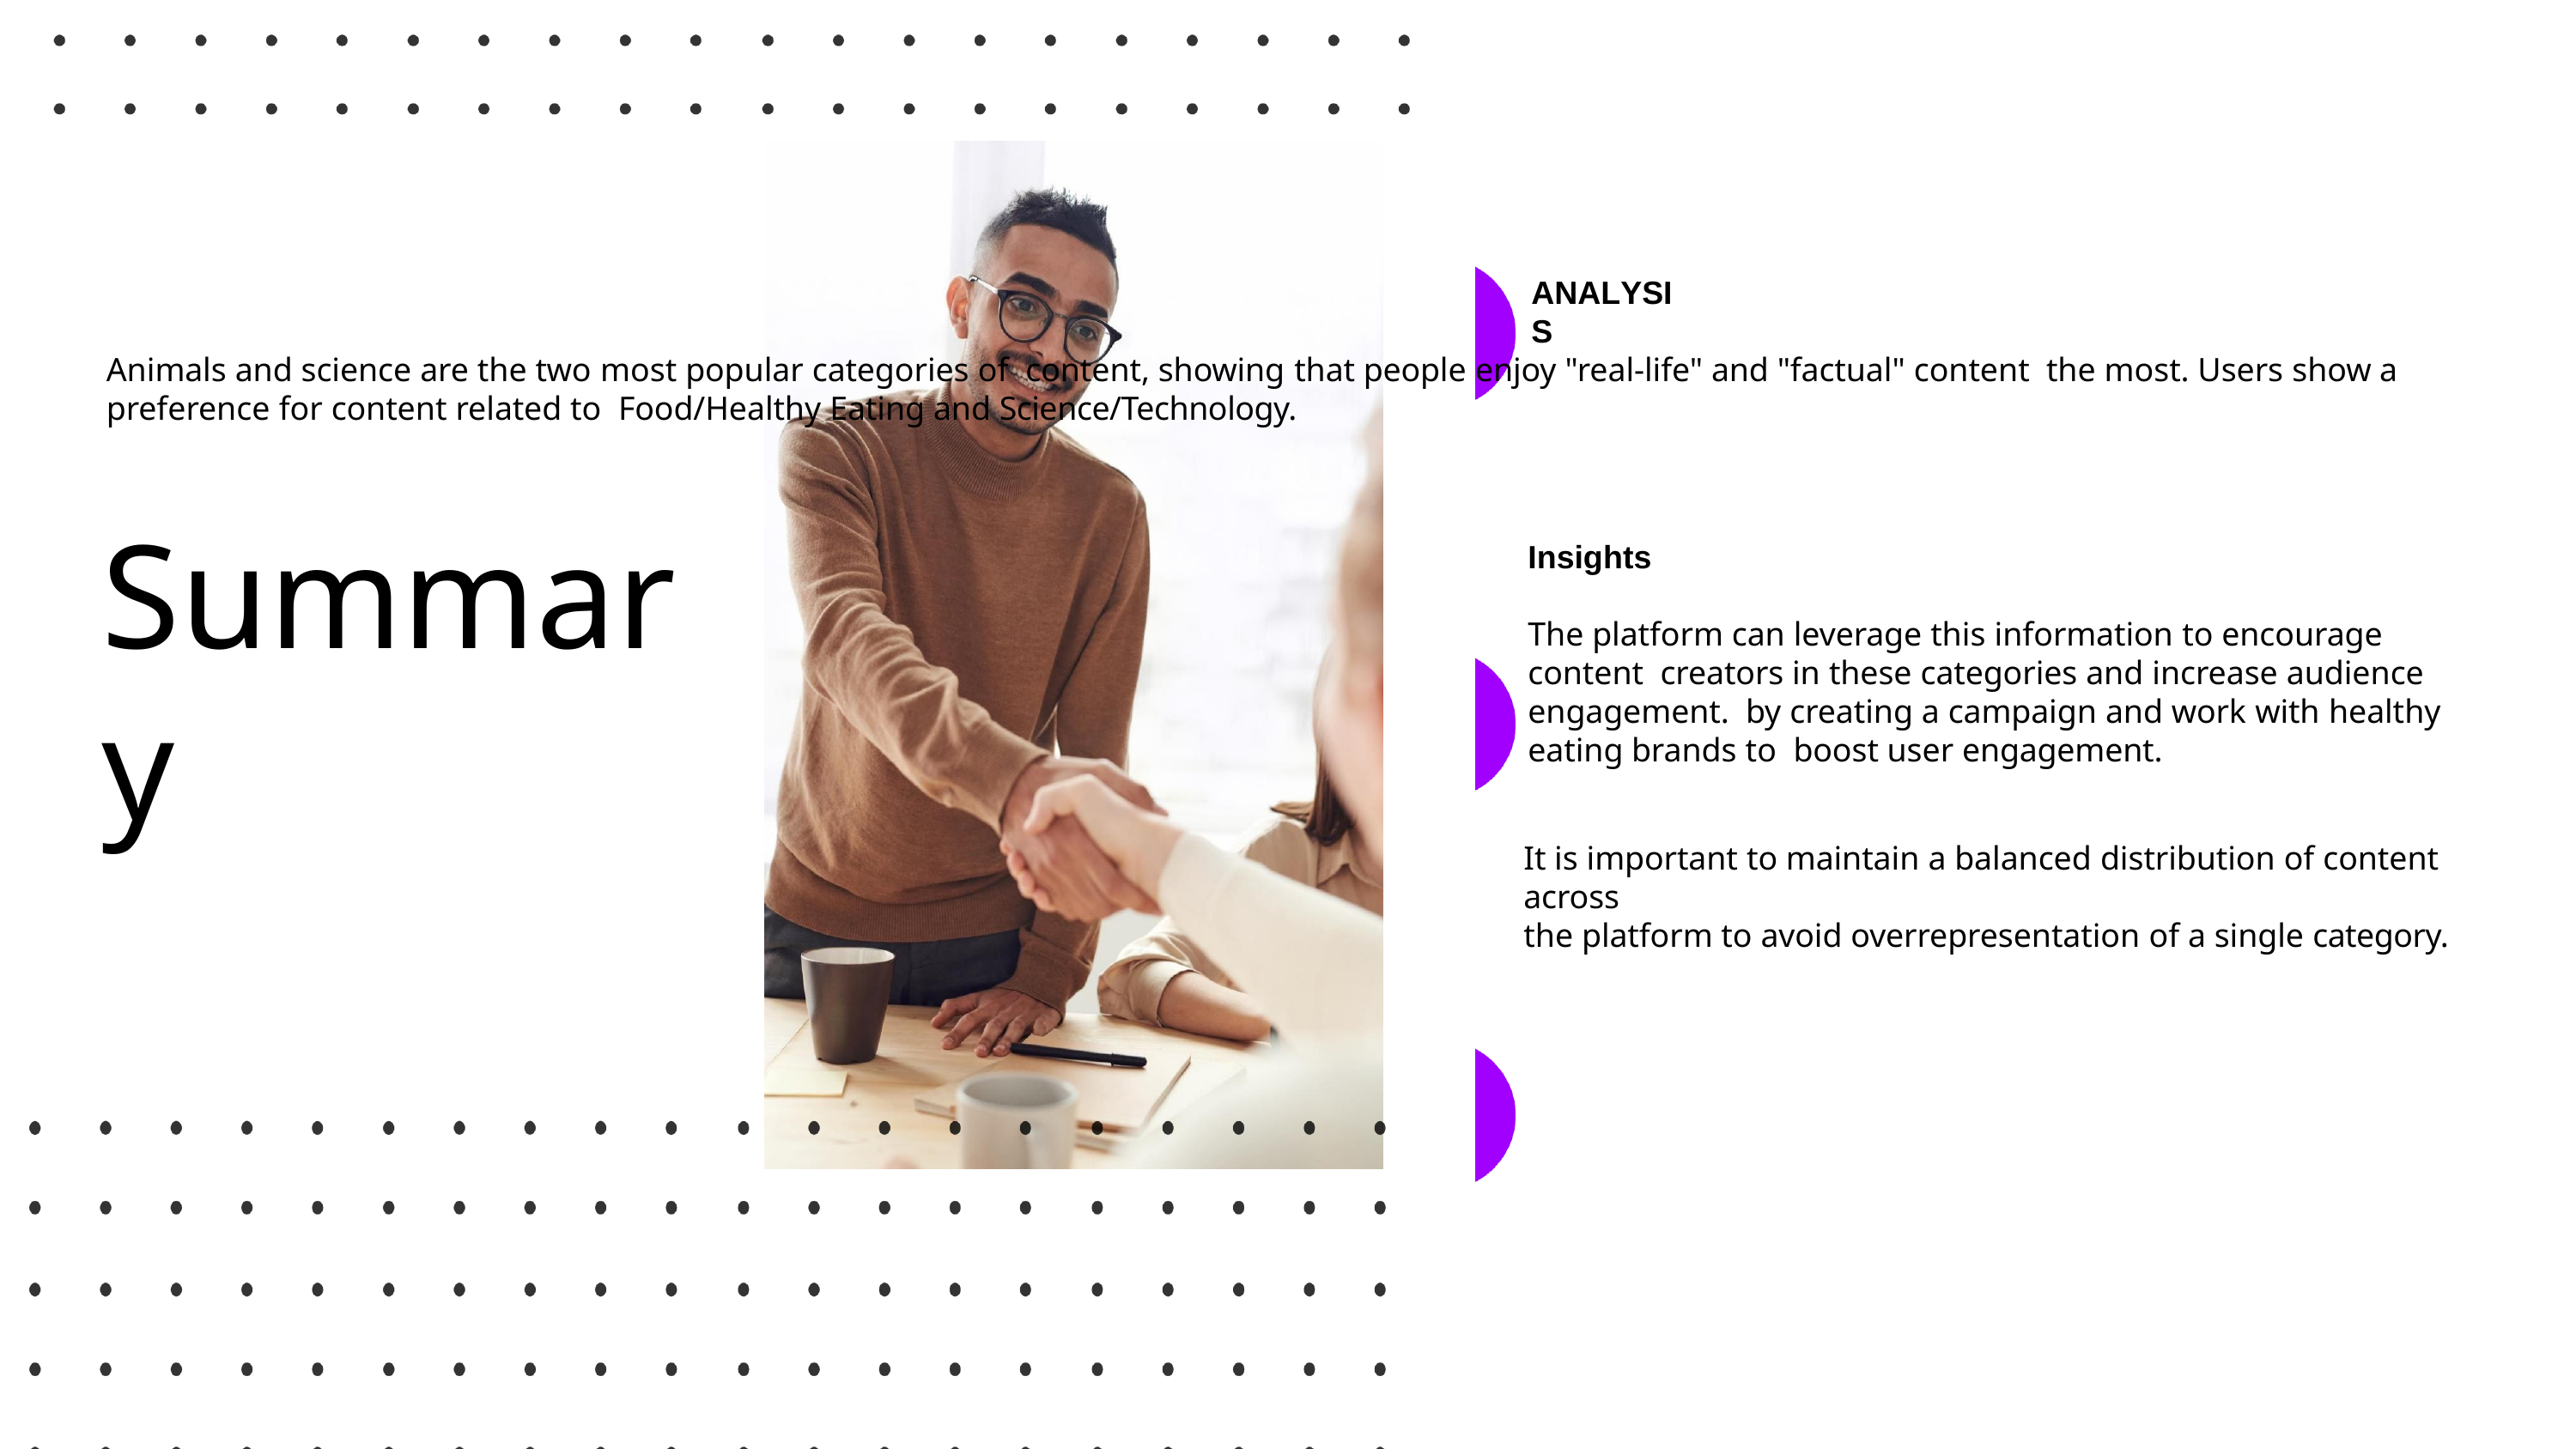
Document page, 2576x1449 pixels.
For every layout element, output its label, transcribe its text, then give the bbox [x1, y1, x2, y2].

title Animals and science are the two most popular categories of content, showing that people enjoy "real-life" and "factual" content the most. Users show a preference for content related to Food/Healthy Eating and Science/Technology. [1393, 348, 2470, 592]
picture [53, 34, 348, 116]
picture [28, 1119, 324, 1449]
title Animals and science are the two most popular categories of content, showing that people enjoy "real-life" and "factual" content the most. Users show a preference for content related to Food/Healthy Eating and Science/Technology. [106, 348, 725, 592]
picture [407, 34, 702, 116]
picture [761, 34, 1056, 116]
picture [1475, 266, 1516, 400]
text_box ANALYSIS [1529, 270, 1692, 348]
text_box The platform can leverage this information to encourage content creators in these categories and increase audience engagement. by creating a campaign and work with healthy eating brands to boost user engagement. [1526, 612, 2454, 769]
text_box Insights [1526, 535, 1654, 576]
picture [382, 1119, 678, 1449]
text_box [729, 140, 1390, 1449]
text_box It is important to maintain a balanced distribution of content across the platform to avoid overrepresentation of a single category. [1522, 835, 2470, 954]
picture [1475, 1048, 1516, 1182]
picture [1115, 34, 1410, 116]
text_box Summary [100, 504, 716, 850]
picture [1475, 658, 1516, 791]
